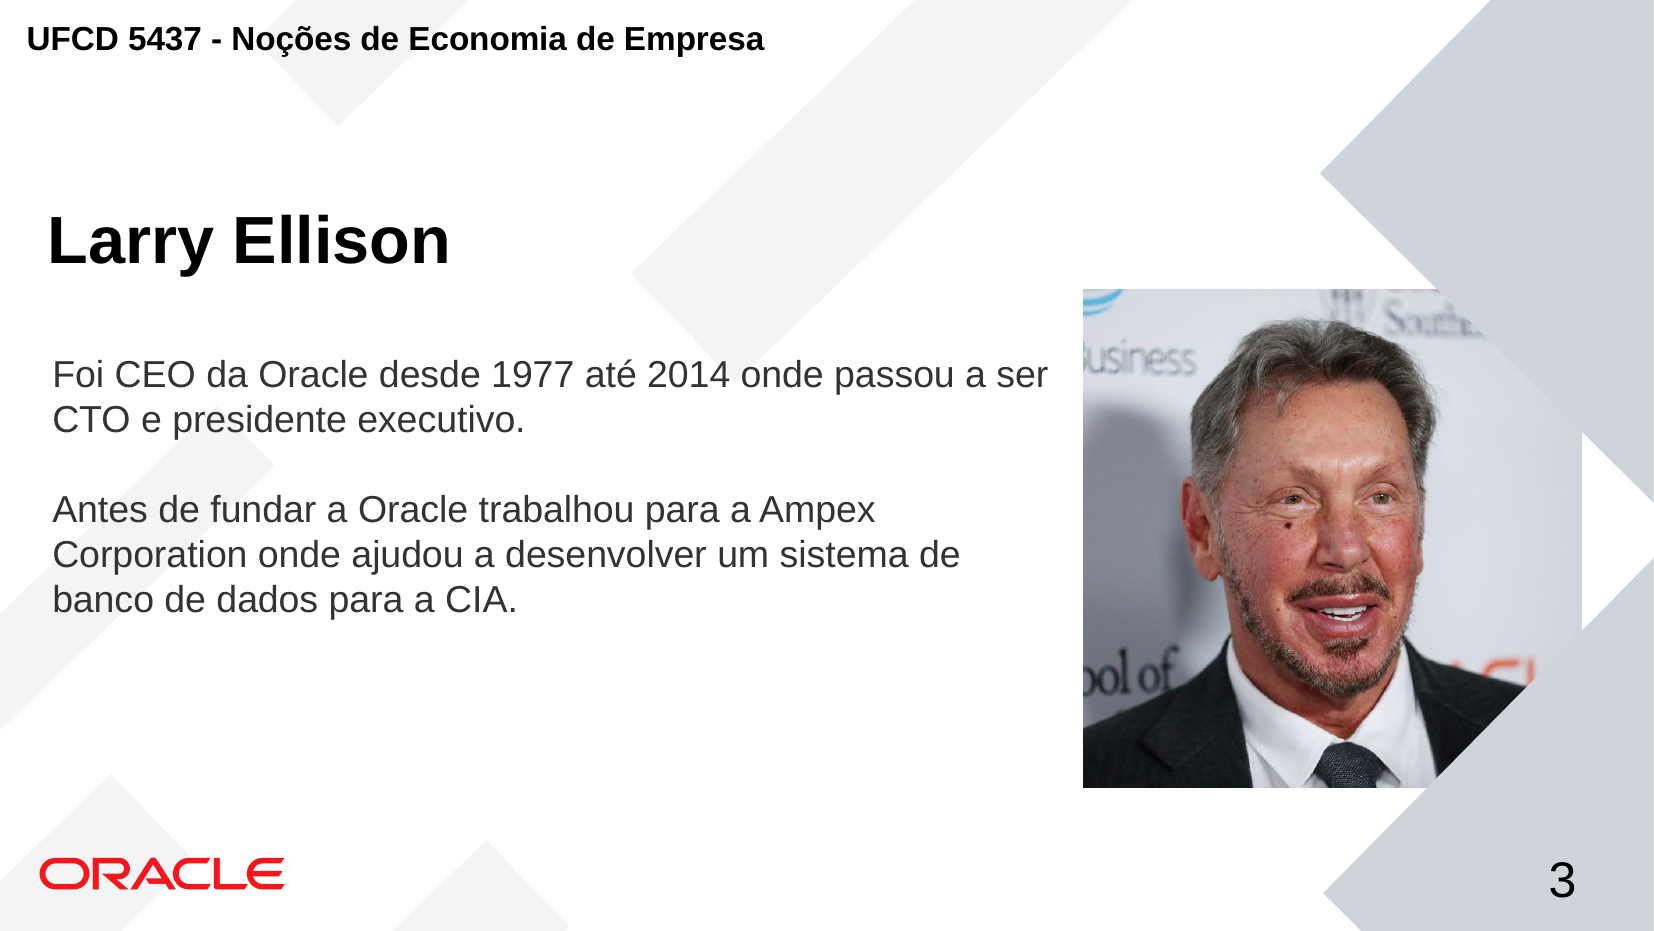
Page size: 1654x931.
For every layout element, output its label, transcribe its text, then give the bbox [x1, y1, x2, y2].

picture [1083, 289, 1582, 788]
picture [37, 868, 287, 931]
text_box Foi CEO da Oracle desde 1977 até 2014 onde passou a ser CTO e presidente executivo. Antes de fundar a Oracle trabalhou para a Ampex Corporation onde ajudou a desenvolver um sistema de banco de dados para a CIA. [37, 342, 1088, 868]
text_box Larry Ellison [33, 189, 588, 296]
